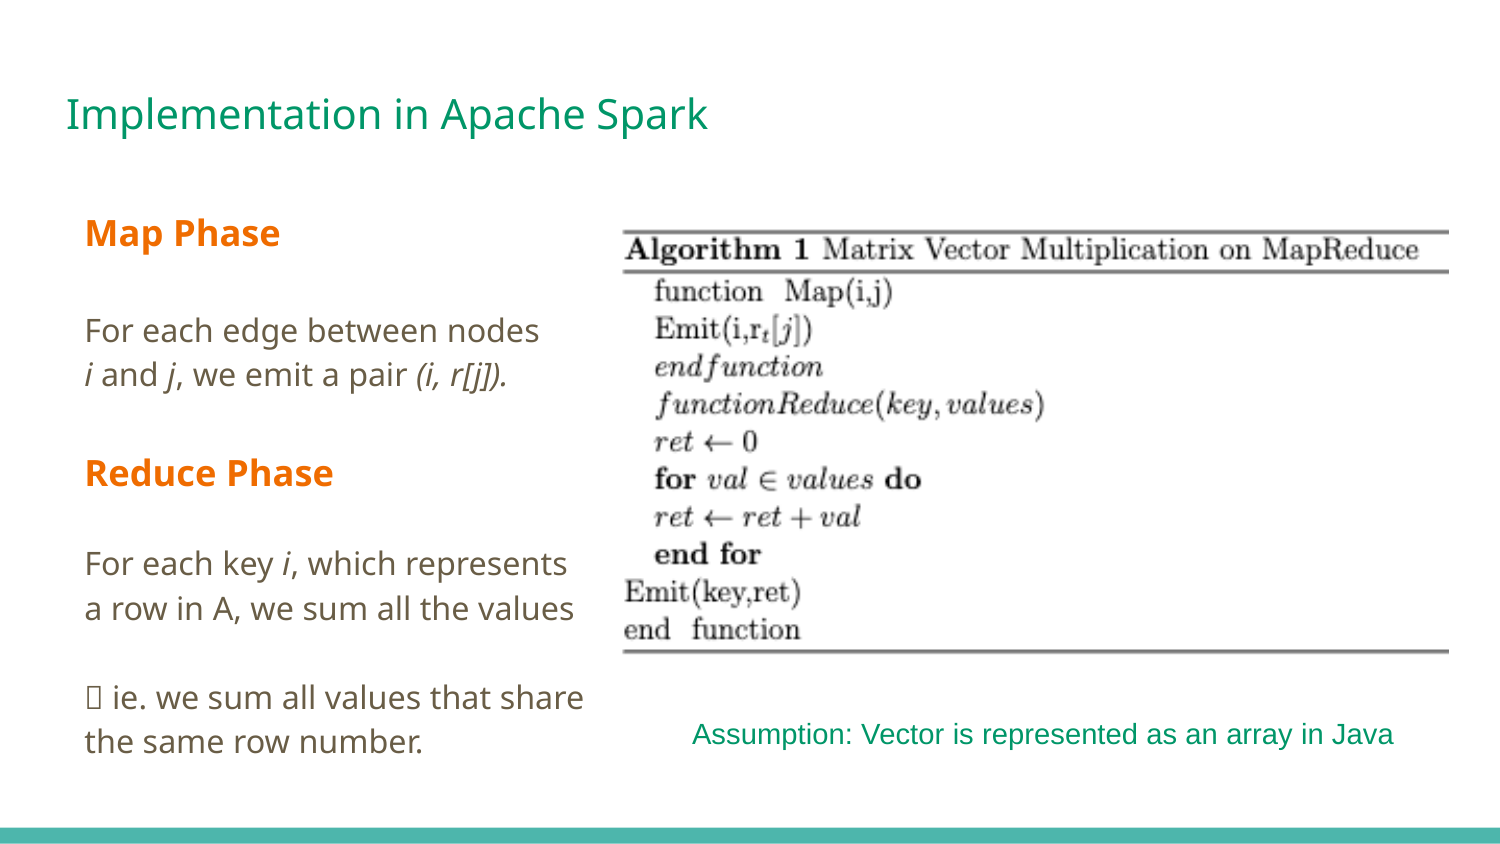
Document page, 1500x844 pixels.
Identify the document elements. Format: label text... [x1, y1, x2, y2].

list Map Phase For each edge between nodes i and j, we emit a pair (i, r[j]). Reduce Phase For each key i, which represents a row in A, we sum all the values.  ie. we sum all values that share the same row number. [51, 189, 600, 795]
title Implementation in Apache Spark [51, 72, 1449, 189]
picture [573, 218, 1450, 672]
